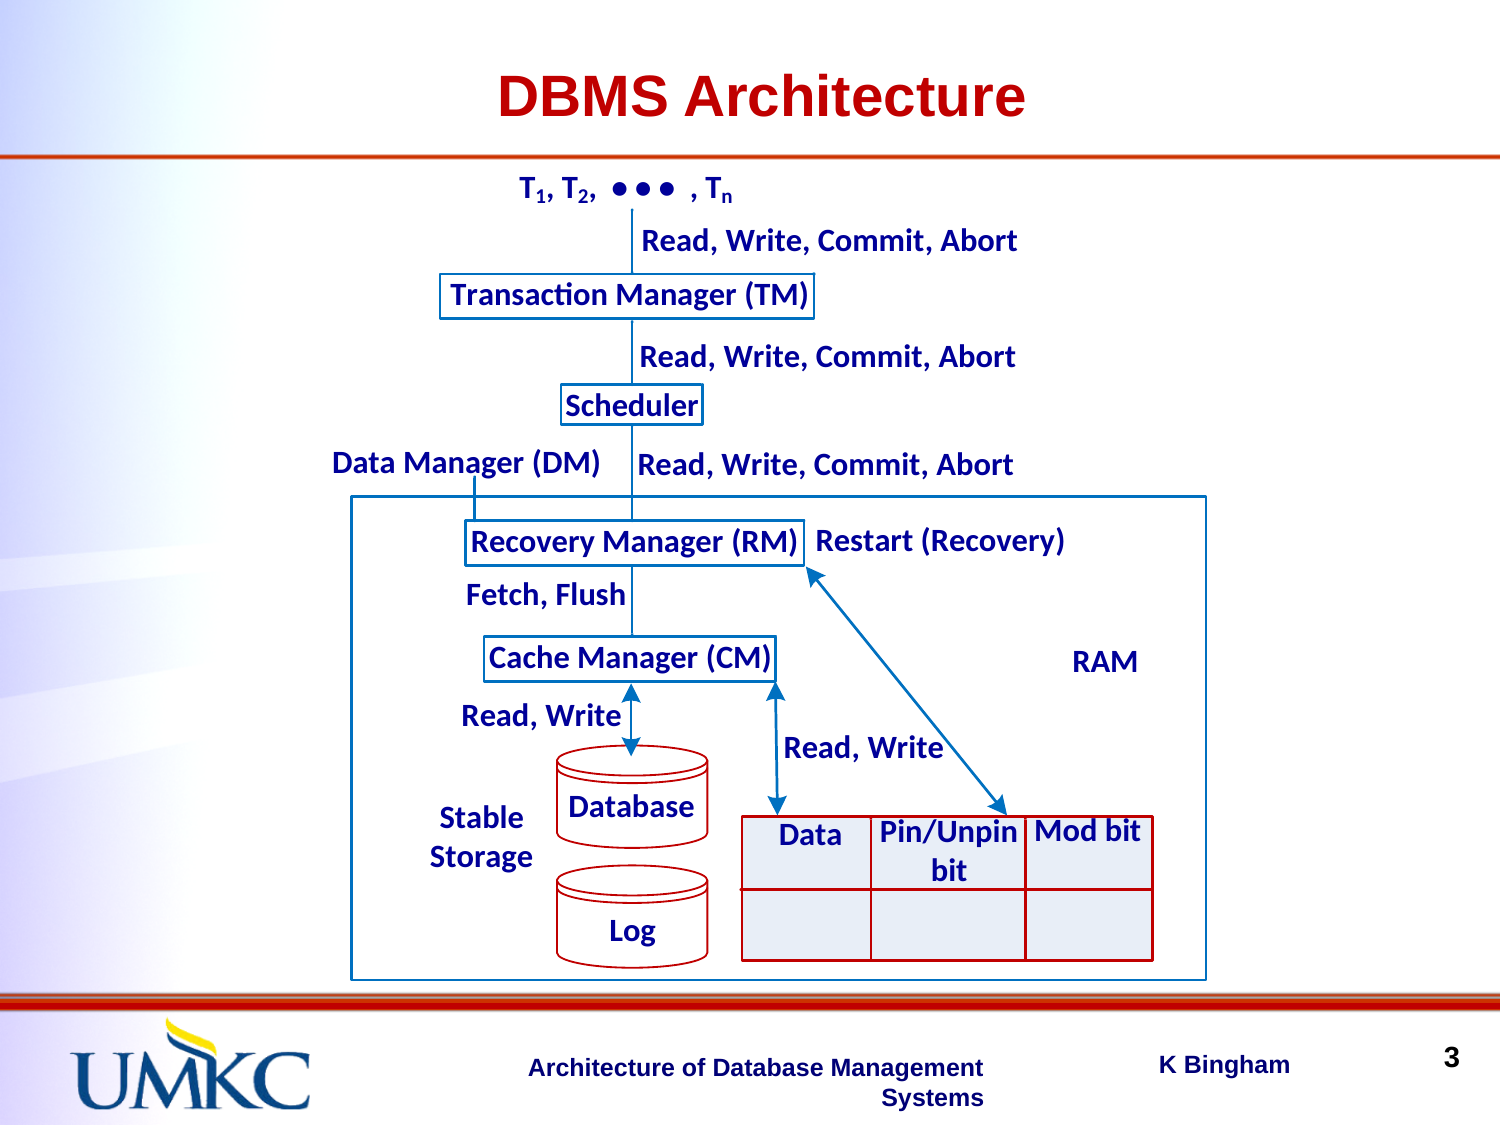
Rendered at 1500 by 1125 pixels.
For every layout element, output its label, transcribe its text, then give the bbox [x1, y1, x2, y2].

title DBMS Architecture [24, 24, 1500, 163]
picture [0, 1009, 1500, 1125]
picture [0, 0, 1500, 1003]
slide_number 3 [1412, 1031, 1475, 1072]
